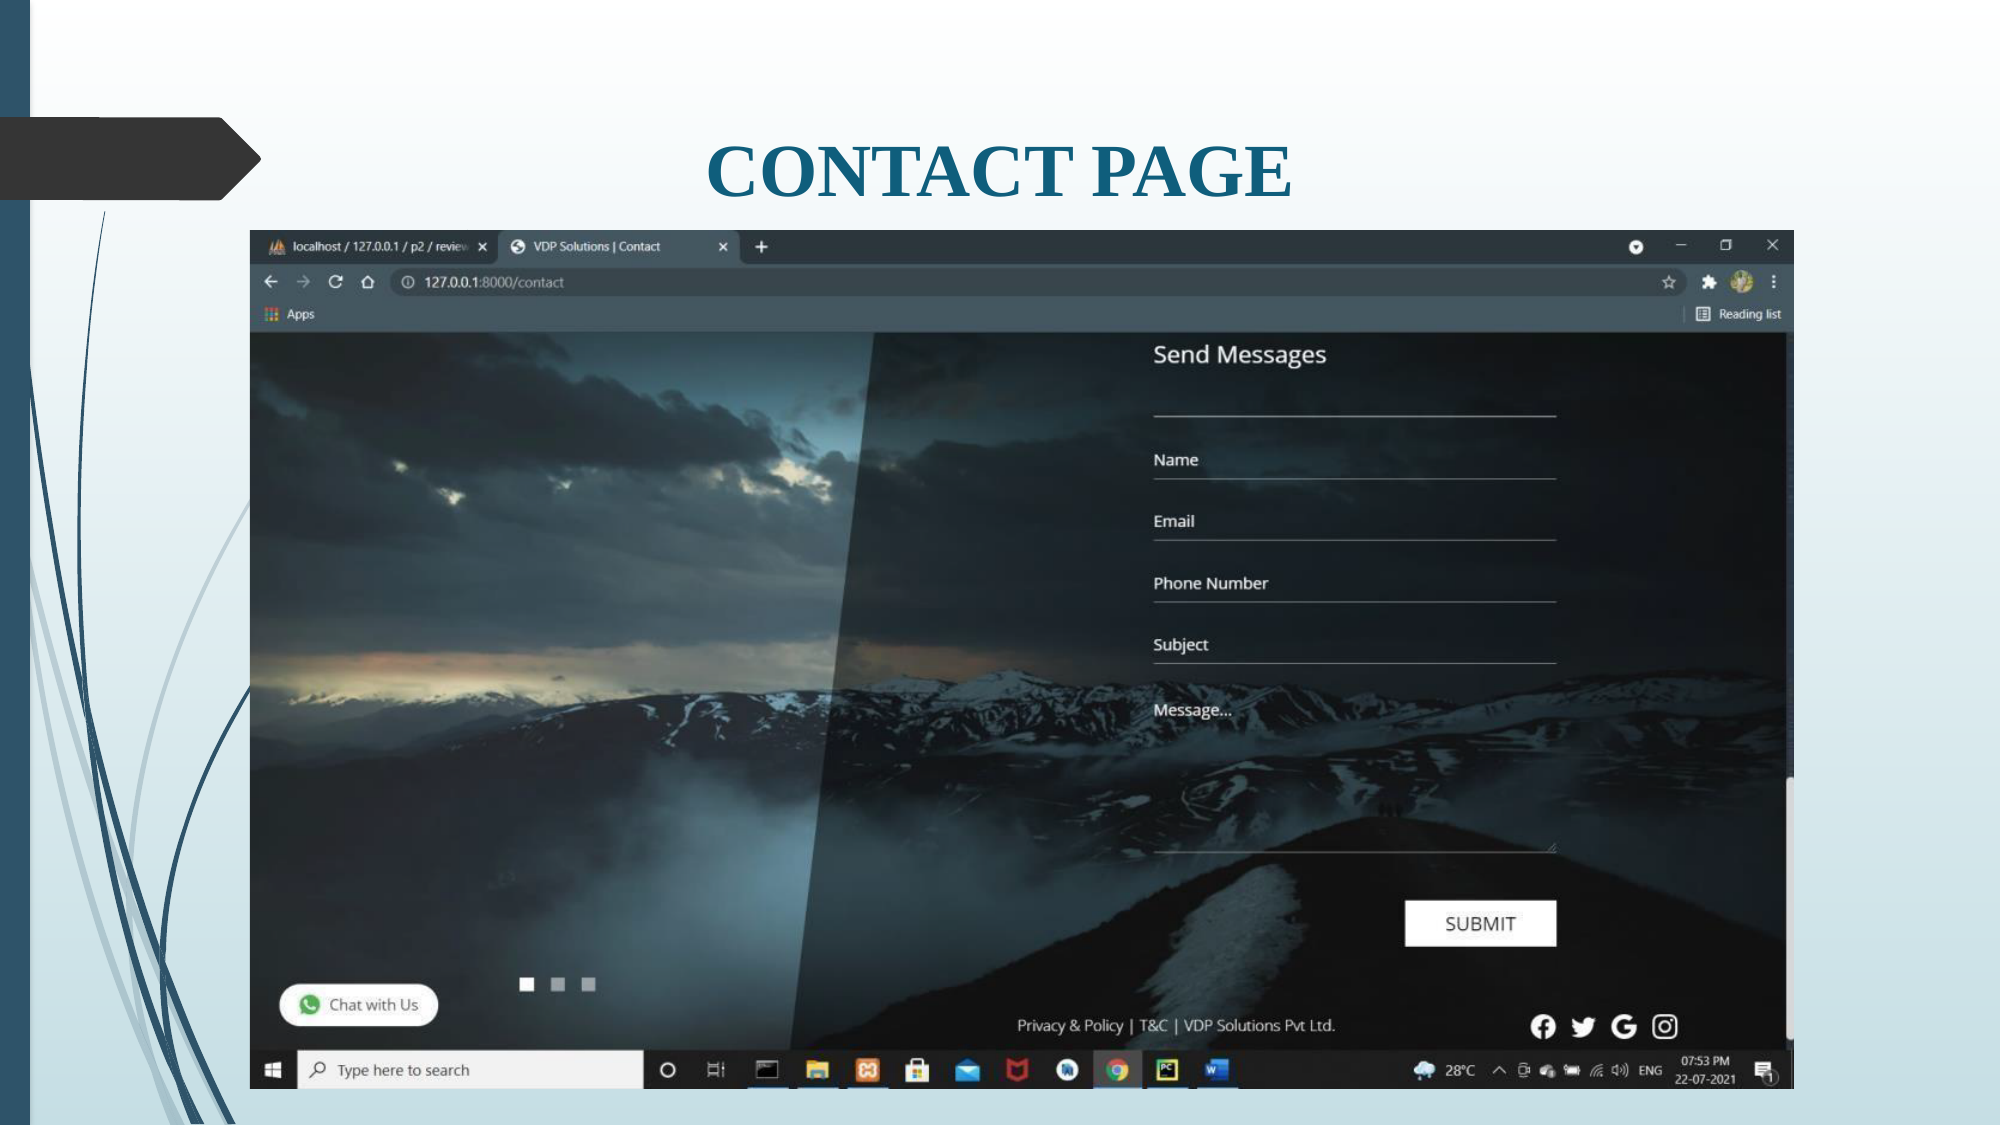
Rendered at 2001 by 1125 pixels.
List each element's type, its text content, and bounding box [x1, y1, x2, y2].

title CONTACT PAGE [269, 114, 1731, 230]
picture [249, 230, 1795, 1089]
